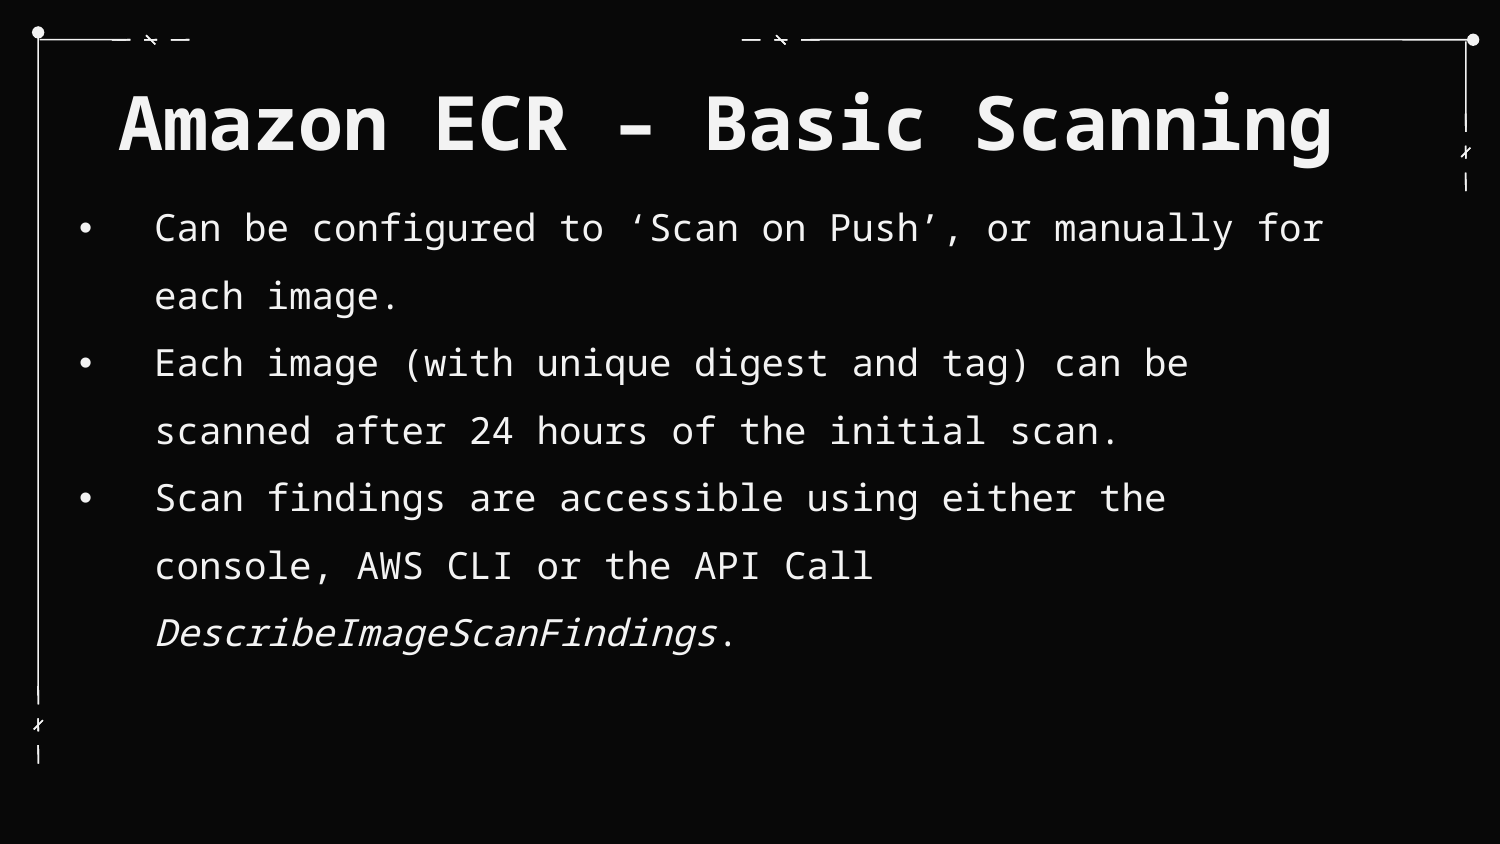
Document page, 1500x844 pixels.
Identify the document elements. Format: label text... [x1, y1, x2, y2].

list Can be configured to ‘Scan on Push’, or manually for each image. Each image (with unique digest and tag) can be scanned after 24 hours of the initial scan. Scan findings are accessible using either the console, AWS CLI or the API Call DescribeImageScanFindings. [79, 166, 1343, 812]
title Amazon ECR – Basic Scanning [118, 72, 1382, 167]
